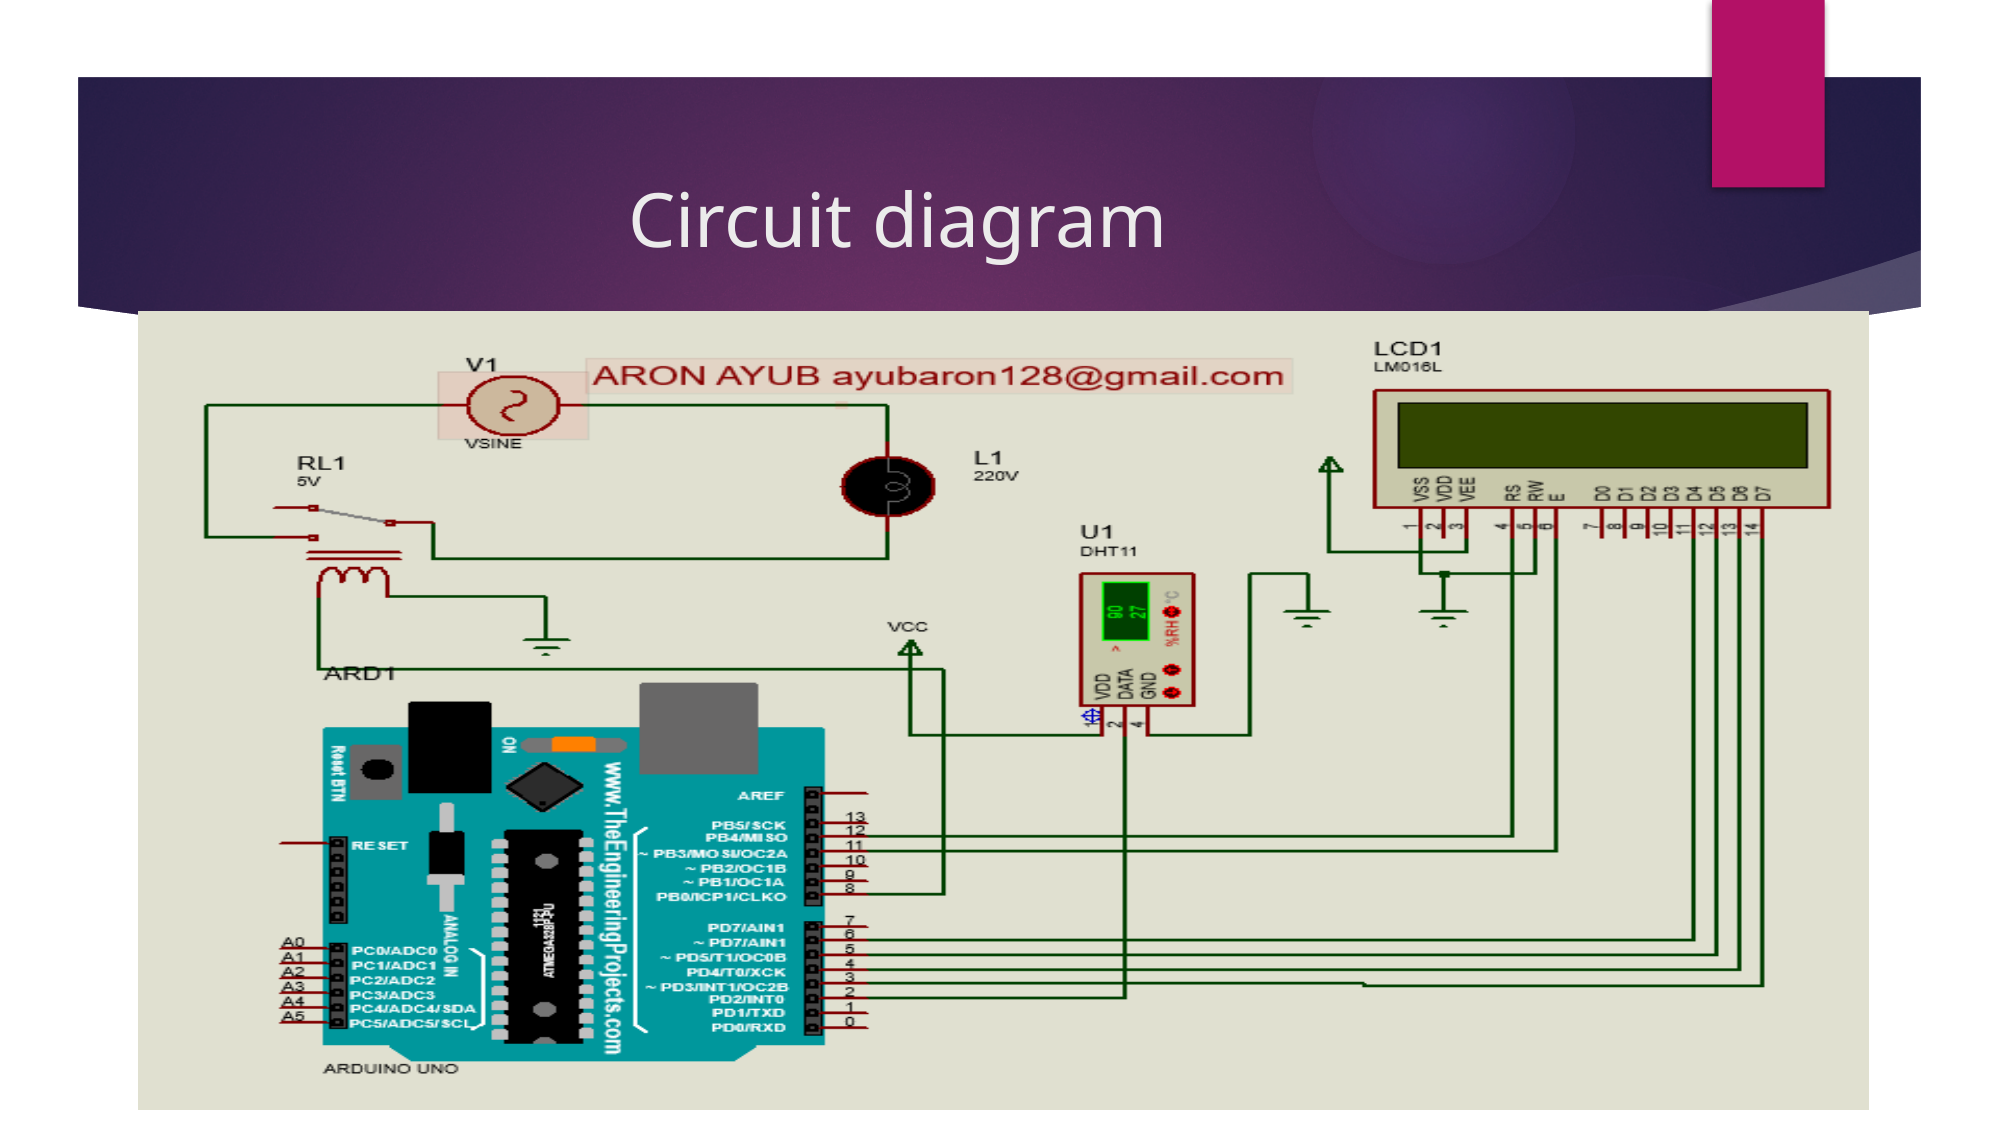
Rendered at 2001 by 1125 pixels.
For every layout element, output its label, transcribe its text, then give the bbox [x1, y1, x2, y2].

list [138, 311, 1870, 1111]
title Circuit diagram [189, 159, 1627, 276]
